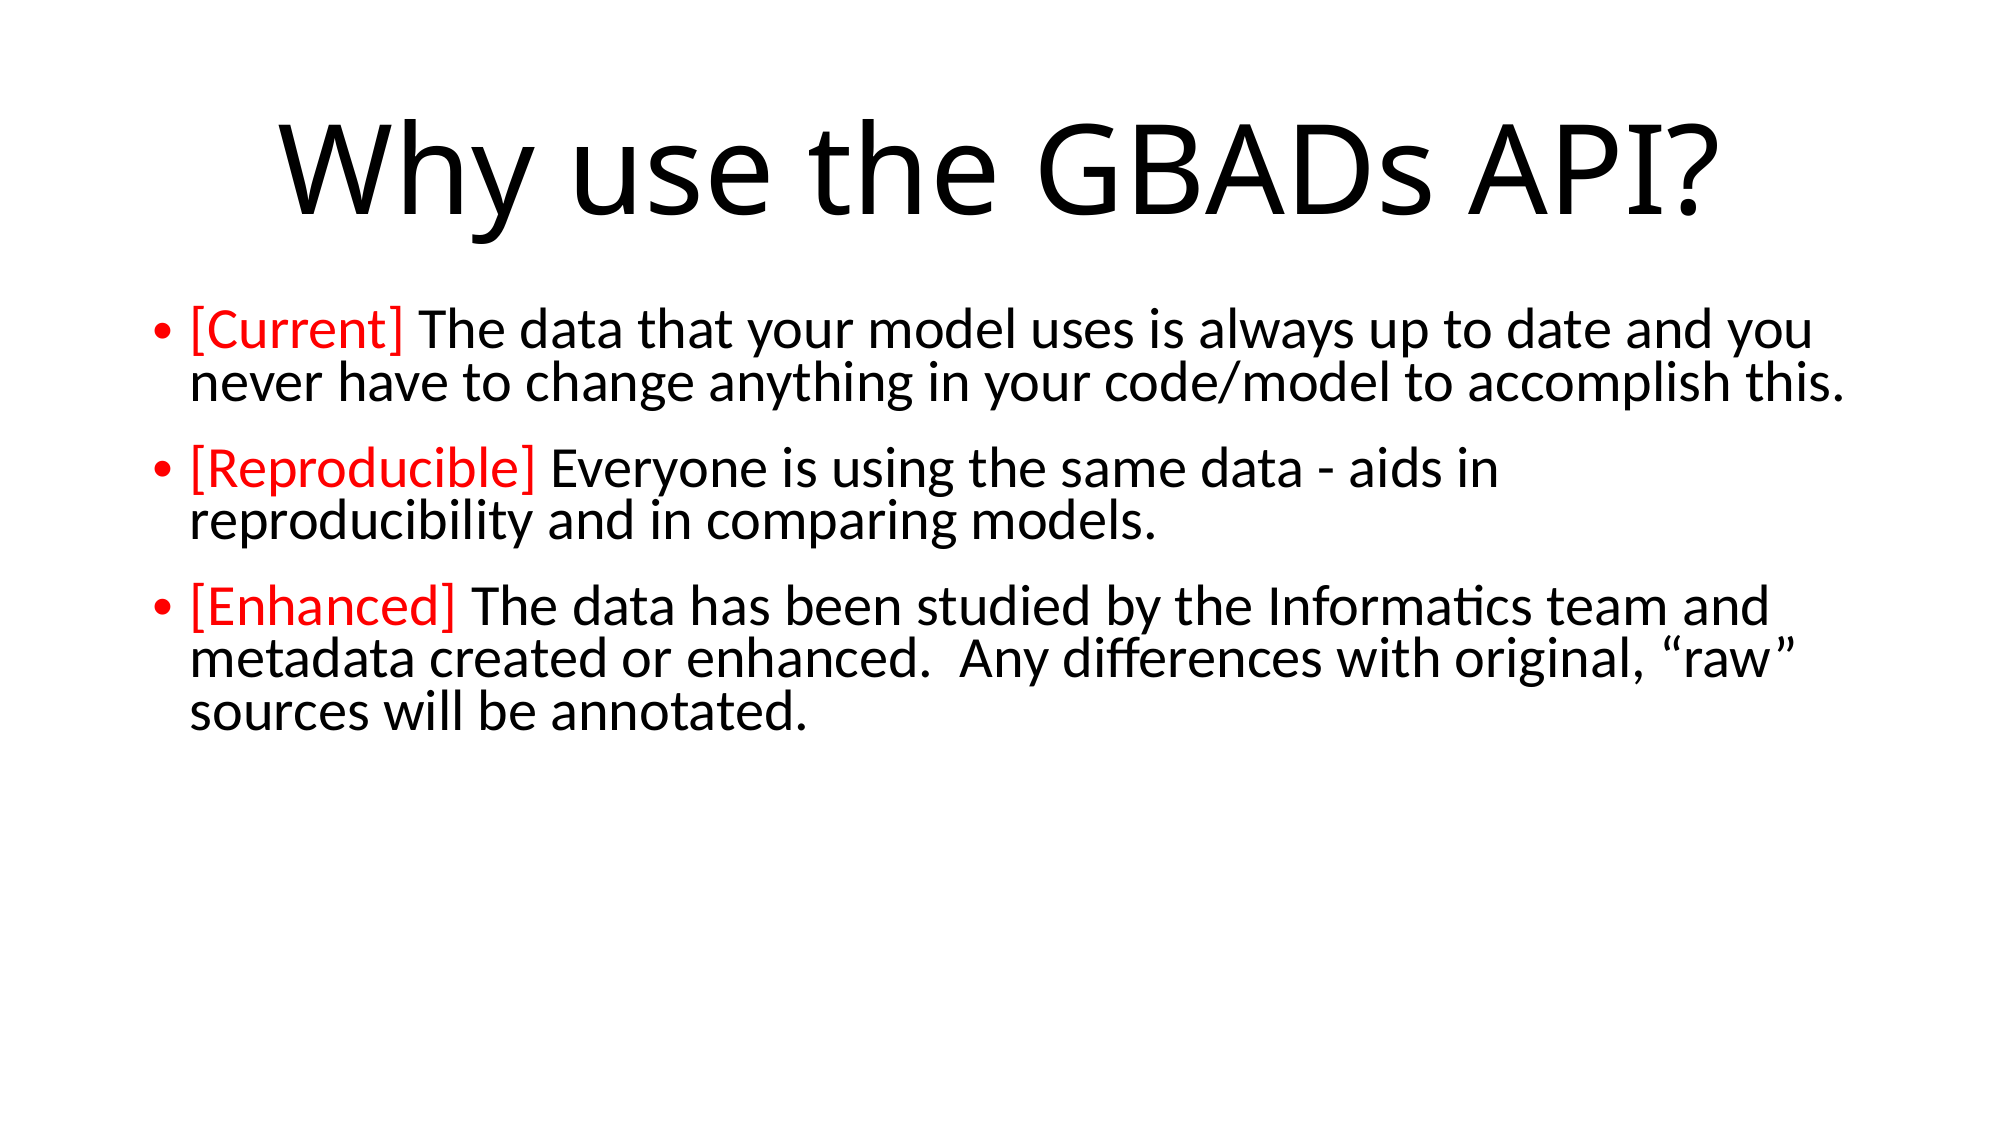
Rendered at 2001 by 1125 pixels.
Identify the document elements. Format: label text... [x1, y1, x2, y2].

title Why use the GBADs API? [137, 59, 1863, 278]
list [Current] The data that your model uses is always up to date and you never have to change anything in your code/model to accomplish this. [Reproducible] Everyone is using the same data - aids in reproducibility and in comparing models. [Enhanced] The data has been studied by the Informatics team and metadata created or enhanced. Any differences with original, “raw” sources will be annotated. [137, 299, 1863, 1014]
